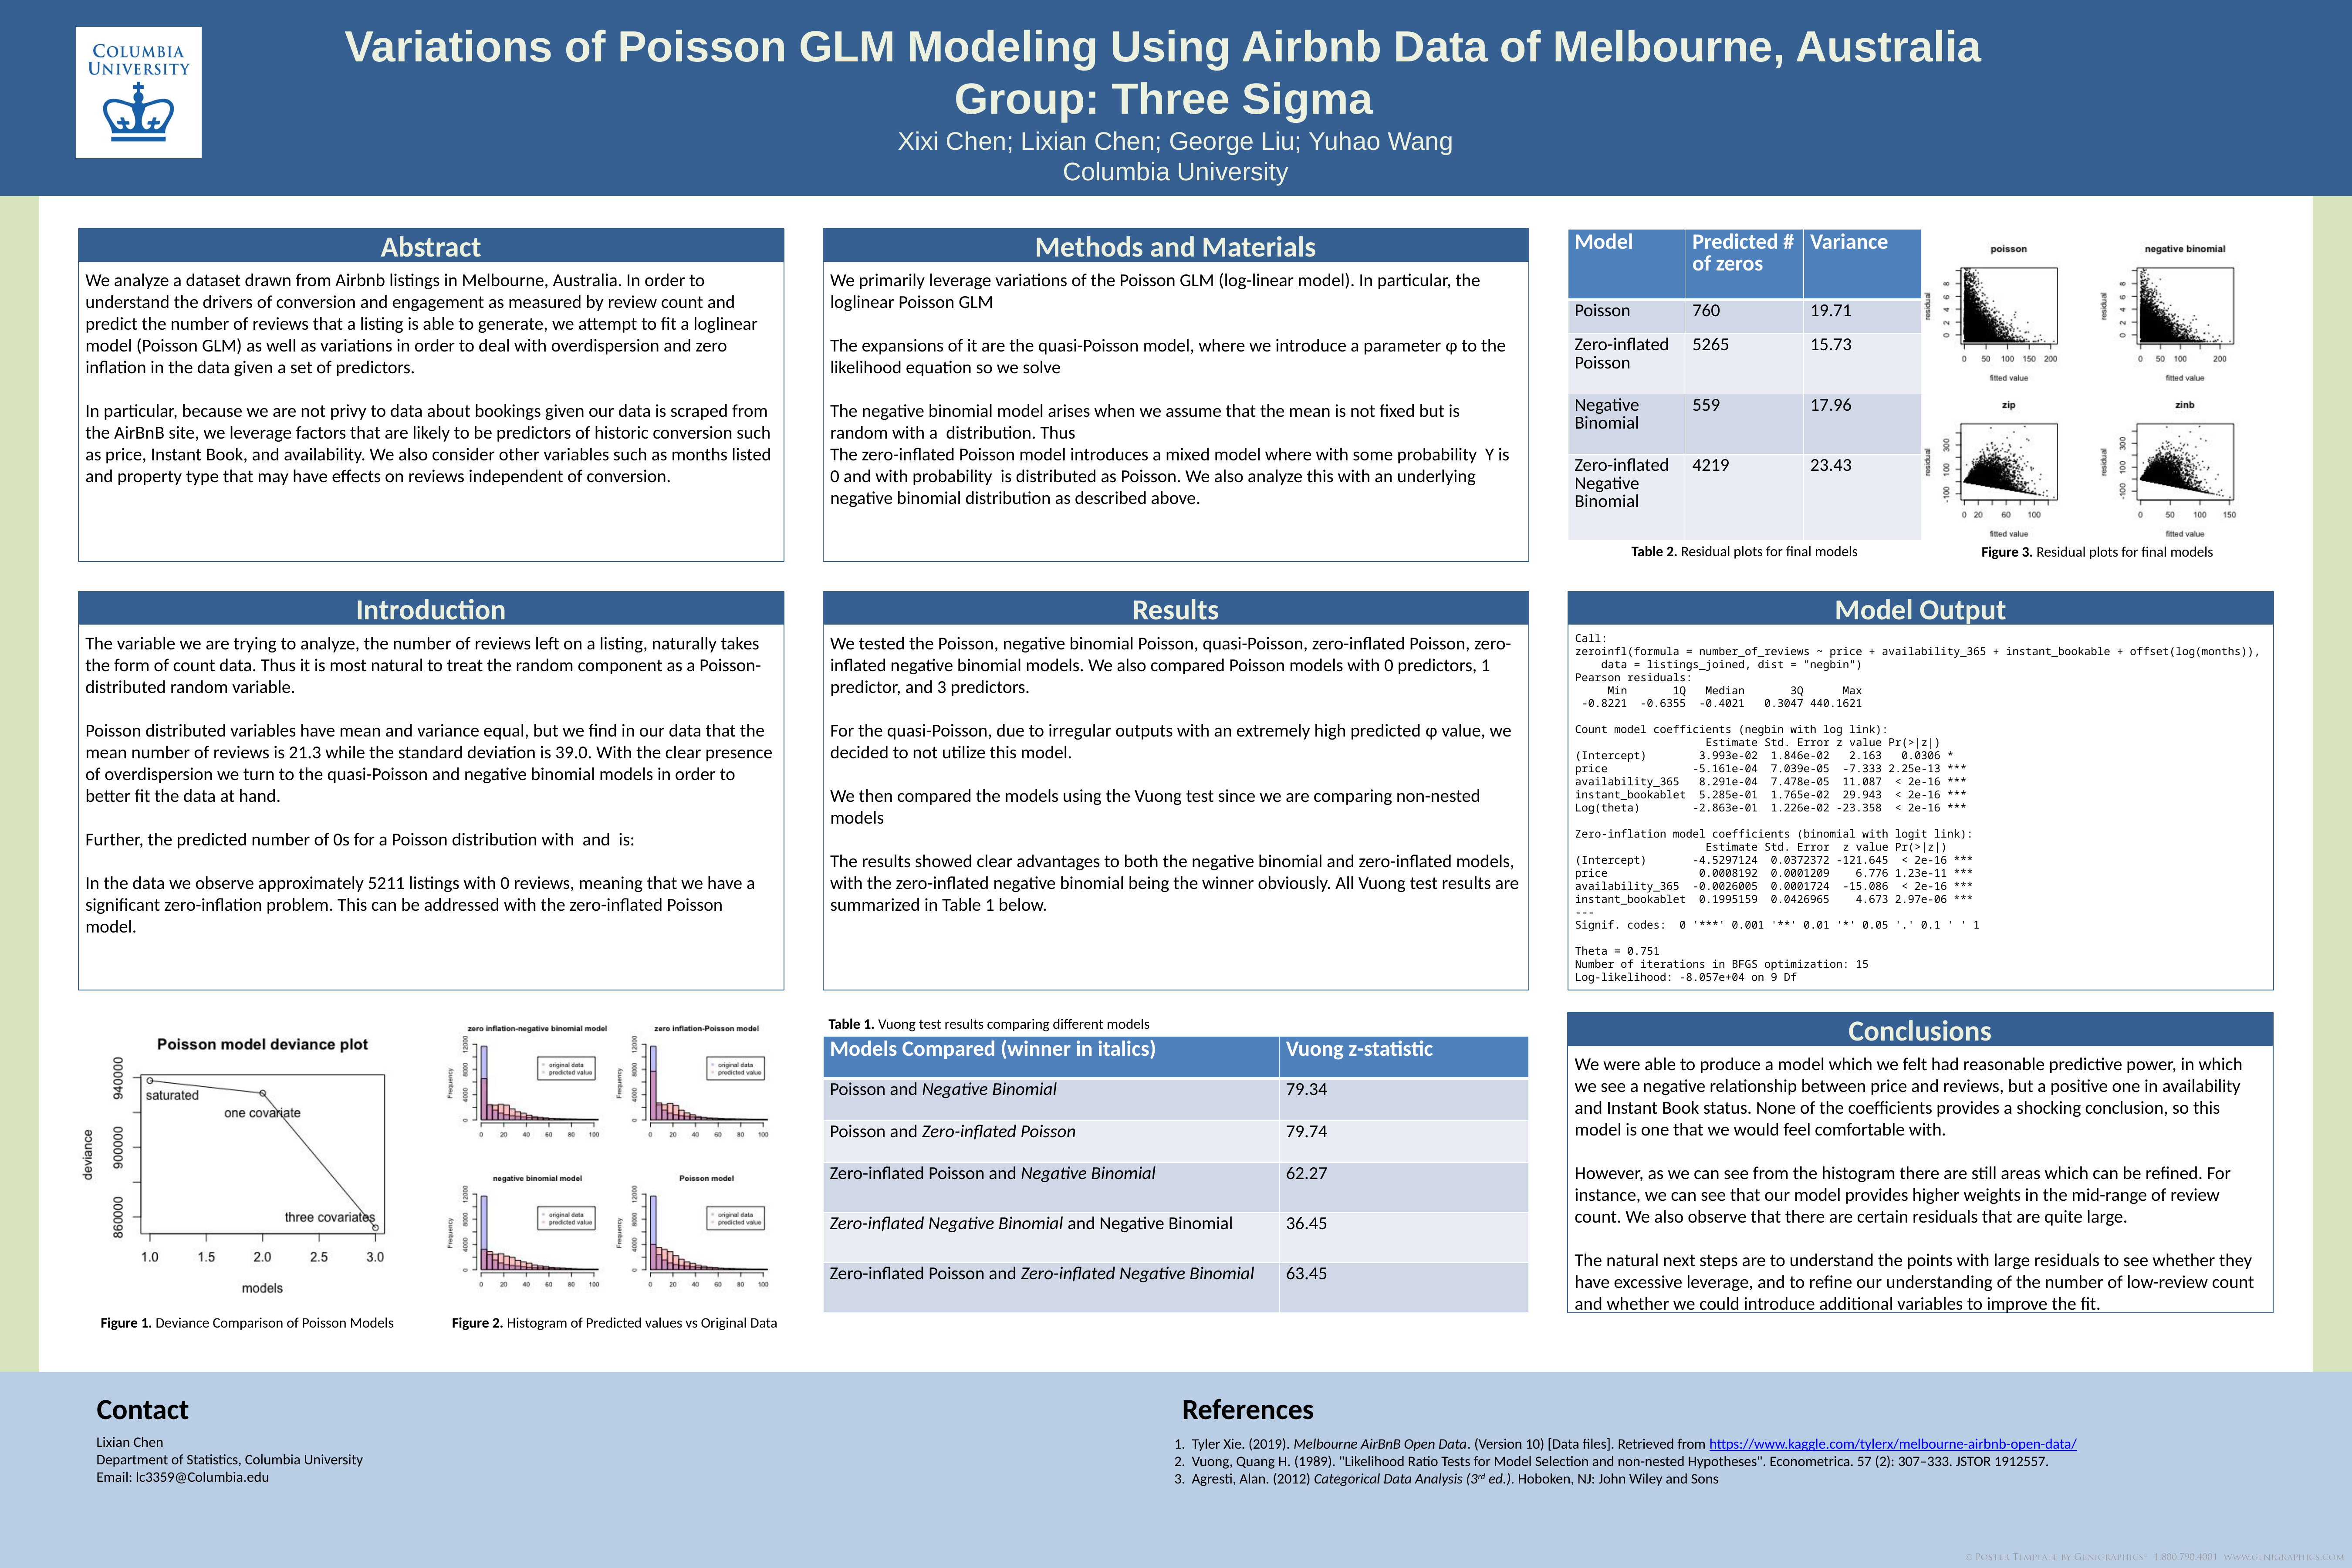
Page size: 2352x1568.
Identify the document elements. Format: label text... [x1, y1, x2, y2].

text_box Introduction [78, 591, 785, 625]
table_cell 5265 [1686, 334, 1803, 394]
picture [446, 1012, 784, 1312]
text_box Tyler Xie. (2019). Melbourne AirBnB Open Data. (Version 10) [Data files]. Retrieved from https://www.kaggle.com/tylerx/melbourne-airbnb-open-data/ Vuong, Quang H. (1989). "Likelihood Ratio Tests for Model Selection and non-nested Hypotheses". Econometrica. 57 (2): 307–333. JSTOR 1912557. Agresti, Alan. (2012) Categorical Data Analysis (3rd ed.). Hoboken, NJ: John Wiley and Sons [1171, 1430, 2216, 1535]
table_cell 62.27 [1280, 1163, 1528, 1212]
text_box We analyze a dataset drawn from Airbnb listings in Melbourne, Australia. In order to understand the drivers of conversion and engagement as measured by review count and predict the number of reviews that a listing is able to generate, we attempt to fit a loglinear model (Poisson GLM) as well as variations in order to deal with overdispersion and zero inflation in the data given a set of predictors. In particular, because we are not privy to data about bookings given our data is scraped from the AirBnB site, we leverage factors that are likely to be predictors of historic conversion such as price, Instant Book, and availability. We also consider other variables such as months listed and property type that may have effects on reviews independent of conversion. [78, 262, 784, 561]
text_box Methods and Materials [822, 228, 1530, 262]
text_box Table 1. Vuong test results comparing different models [825, 1012, 1154, 1034]
table_cell Negative Binomial [1568, 394, 1686, 454]
table_header Variance [1804, 230, 1919, 298]
table_header Model [1568, 230, 1686, 298]
text_box Call: zeroinfl(formula = number_of_reviews ~ price + availability_365 + instant_bookable + offset(log(months)), data = listings_joined, dist = "negbin") Pearson residuals: Min 1Q Median 3Q Max -0.8221 -0.6355 -0.4021 0.3047 440.1621 Count model coefficients (negbin with log link): Estimate Std. Error z value Pr(>|z|) (Intercept) 3.993e-02 1.846e-02 2.163 0.0306 * price -5.161e-04 7.039e-05 -7.333 2.25e-13 *** availability_365 8.291e-04 7.478e-05 11.087 < 2e-16 *** instant_bookablet 5.285e-01 1.765e-02 29.943 < 2e-16 *** Log(theta) -2.863e-01 1.226e-02 -23.358 < 2e-16 *** Zero-inflation model coefficients (binomial with logit link): Estimate Std. Error z value Pr(>|z|) (Intercept) -4.5297124 0.0372372 -121.645 < 2e-16 *** price 0.0008192 0.0001209 6.776 1.23e-11 *** availability_365 -0.0026005 0.0001724 -15.086 < 2e-16 *** instant_bookablet 0.1995159 0.0426965 4.673 2.97e-06 *** --- Signif. codes: 0 '***' 0.001 '**' 0.01 '*' 0.05 '.' 0.1 ' ' 1 Theta = 0.751 Number of iterations in BFGS optimization: 15 Log-likelihood: -8.057e+04 on 9 Df [1568, 625, 2274, 990]
picture [1965, 1549, 2344, 1562]
table_cell 23.43 [1804, 455, 1919, 540]
table_cell Poisson and Negative Binomial [824, 1080, 1279, 1120]
text_box We were able to produce a model which we felt had reasonable predictive power, in which we see a negative relationship between price and reviews, but a positive one in availability and Instant Book status. None of the coefficients provides a shocking conclusion, so this model is one that we would feel comfortable with. However, as we can see from the histogram there are still areas which can be refined. For instance, we can see that our model provides higher weights in the mid-range of review count. We also observe that there are certain residuals that are quite large. The natural next steps are to understand the points with large residuals to see whether they have excessive leverage, and to refine our understanding of the number of low-review count and whether we could introduce additional variables to improve the fit. [1568, 1046, 2274, 1313]
table_cell 760 [1686, 301, 1803, 333]
table_header Vuong z-statistic [1280, 1037, 1528, 1077]
text_box Variations of Poisson GLM Modeling Using Airbnb Data of Melbourne, Australia Group: Three Sigma [294, 0, 2058, 114]
table_cell Zero-inflated Poisson [1568, 334, 1686, 394]
text_box References [1179, 1388, 1318, 1427]
table_cell Poisson and Zero-inflated Poisson [824, 1121, 1279, 1162]
text_box Xixi Chen; Lixian Chen; George Liu; Yuhao Wang Columbia University [294, 114, 2058, 196]
picture [76, 27, 202, 158]
text_box Lixian Chen Department of Statistics, Columbia University Email: lc3359@Columbia.edu [93, 1430, 367, 1487]
table_cell Zero-inflated Negative Binomial and Negative Binomial [824, 1213, 1279, 1262]
table_header Predicted # of zeros [1686, 230, 1803, 298]
table_cell 19.71 [1804, 301, 1919, 333]
text_box Results [822, 591, 1530, 625]
table_cell 79.34 [1280, 1080, 1528, 1120]
text_box Figure 3. Residual plots for final models [1978, 544, 2217, 561]
table_cell 559 [1686, 394, 1803, 454]
text_box Conclusions [1567, 1012, 2274, 1046]
table_cell Zero-inflated Poisson and Negative Binomial [824, 1163, 1279, 1212]
text_box Abstract [78, 228, 785, 262]
picture [78, 1012, 417, 1312]
text_box Model Output [1567, 591, 2274, 625]
picture [1921, 228, 2274, 540]
table_cell 36.45 [1280, 1213, 1528, 1262]
table_cell Zero-inflated Negative Binomial [1568, 455, 1686, 540]
table_cell 63.45 [1280, 1263, 1528, 1312]
text_box We tested the Poisson, negative binomial Poisson, quasi-Poisson, zero-inflated Poisson, zero-inflated negative binomial models. We also compared Poisson models with 0 predictors, 1 predictor, and 3 predictors. For the quasi-Poisson, due to irregular outputs with an extremely high predicted φ value, we decided to not utilize this model. We then compared the models using the Vuong test since we are comparing non-nested models The results showed clear advantages to both the negative binomial and zero-inflated models, with the zero-inflated negative binomial being the winner obviously. All Vuong test results are summarized in Table 1 below. [823, 625, 1529, 990]
table_cell 4219 [1686, 455, 1803, 540]
text_box Figure 1. Deviance Comparison of Poisson Models [97, 1315, 398, 1333]
table_cell Poisson [1568, 301, 1686, 333]
table_header Models Compared (winner in italics) [824, 1037, 1279, 1077]
table_cell 15.73 [1804, 334, 1919, 394]
table_cell 79.74 [1280, 1121, 1528, 1162]
text_box Table 2. Residual plots for final models [1628, 540, 1862, 561]
text_box Contact [93, 1388, 193, 1427]
table_cell Zero-inflated Poisson and Zero-inflated Negative Binomial [824, 1263, 1279, 1312]
text_box Figure 2. Histogram of Predicted values vs Original Data [448, 1315, 782, 1333]
table_cell 17.96 [1804, 394, 1919, 454]
